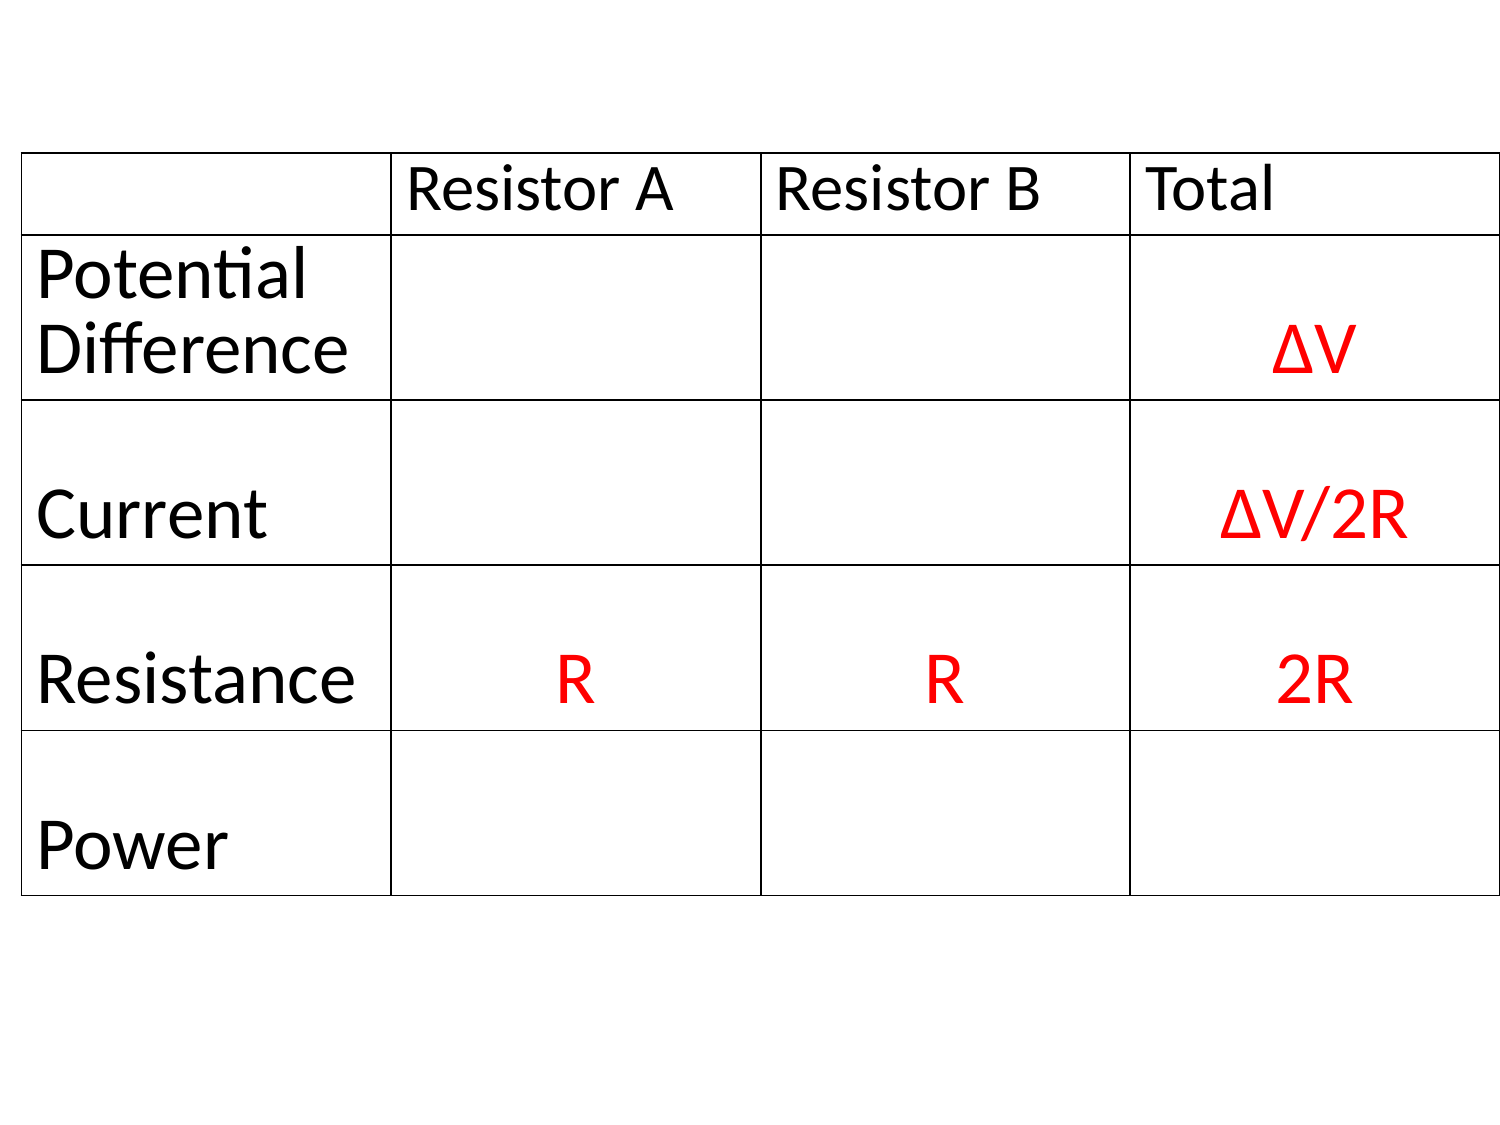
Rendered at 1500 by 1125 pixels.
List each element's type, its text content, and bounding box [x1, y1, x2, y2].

table_header Total [1131, 154, 1499, 234]
table_cell Current [22, 401, 390, 564]
table_cell [762, 236, 1129, 399]
table_cell R [762, 566, 1129, 730]
table_cell ΔV/2R [1131, 401, 1499, 564]
table_cell R [392, 566, 760, 730]
table_header [22, 154, 390, 234]
table_cell [762, 401, 1129, 564]
table_cell [392, 236, 760, 399]
table_header Resistor B [762, 154, 1129, 234]
table_cell Power [22, 731, 390, 895]
table_cell [392, 731, 760, 895]
table_cell Potential Difference [22, 236, 390, 399]
table_cell ΔV [1131, 236, 1499, 399]
table_cell [1131, 731, 1499, 895]
table_header Resistor A [392, 154, 760, 234]
table_cell 2R [1131, 566, 1499, 730]
table_cell [392, 401, 760, 564]
table_cell Resistance [22, 566, 390, 730]
table_cell [762, 731, 1129, 895]
